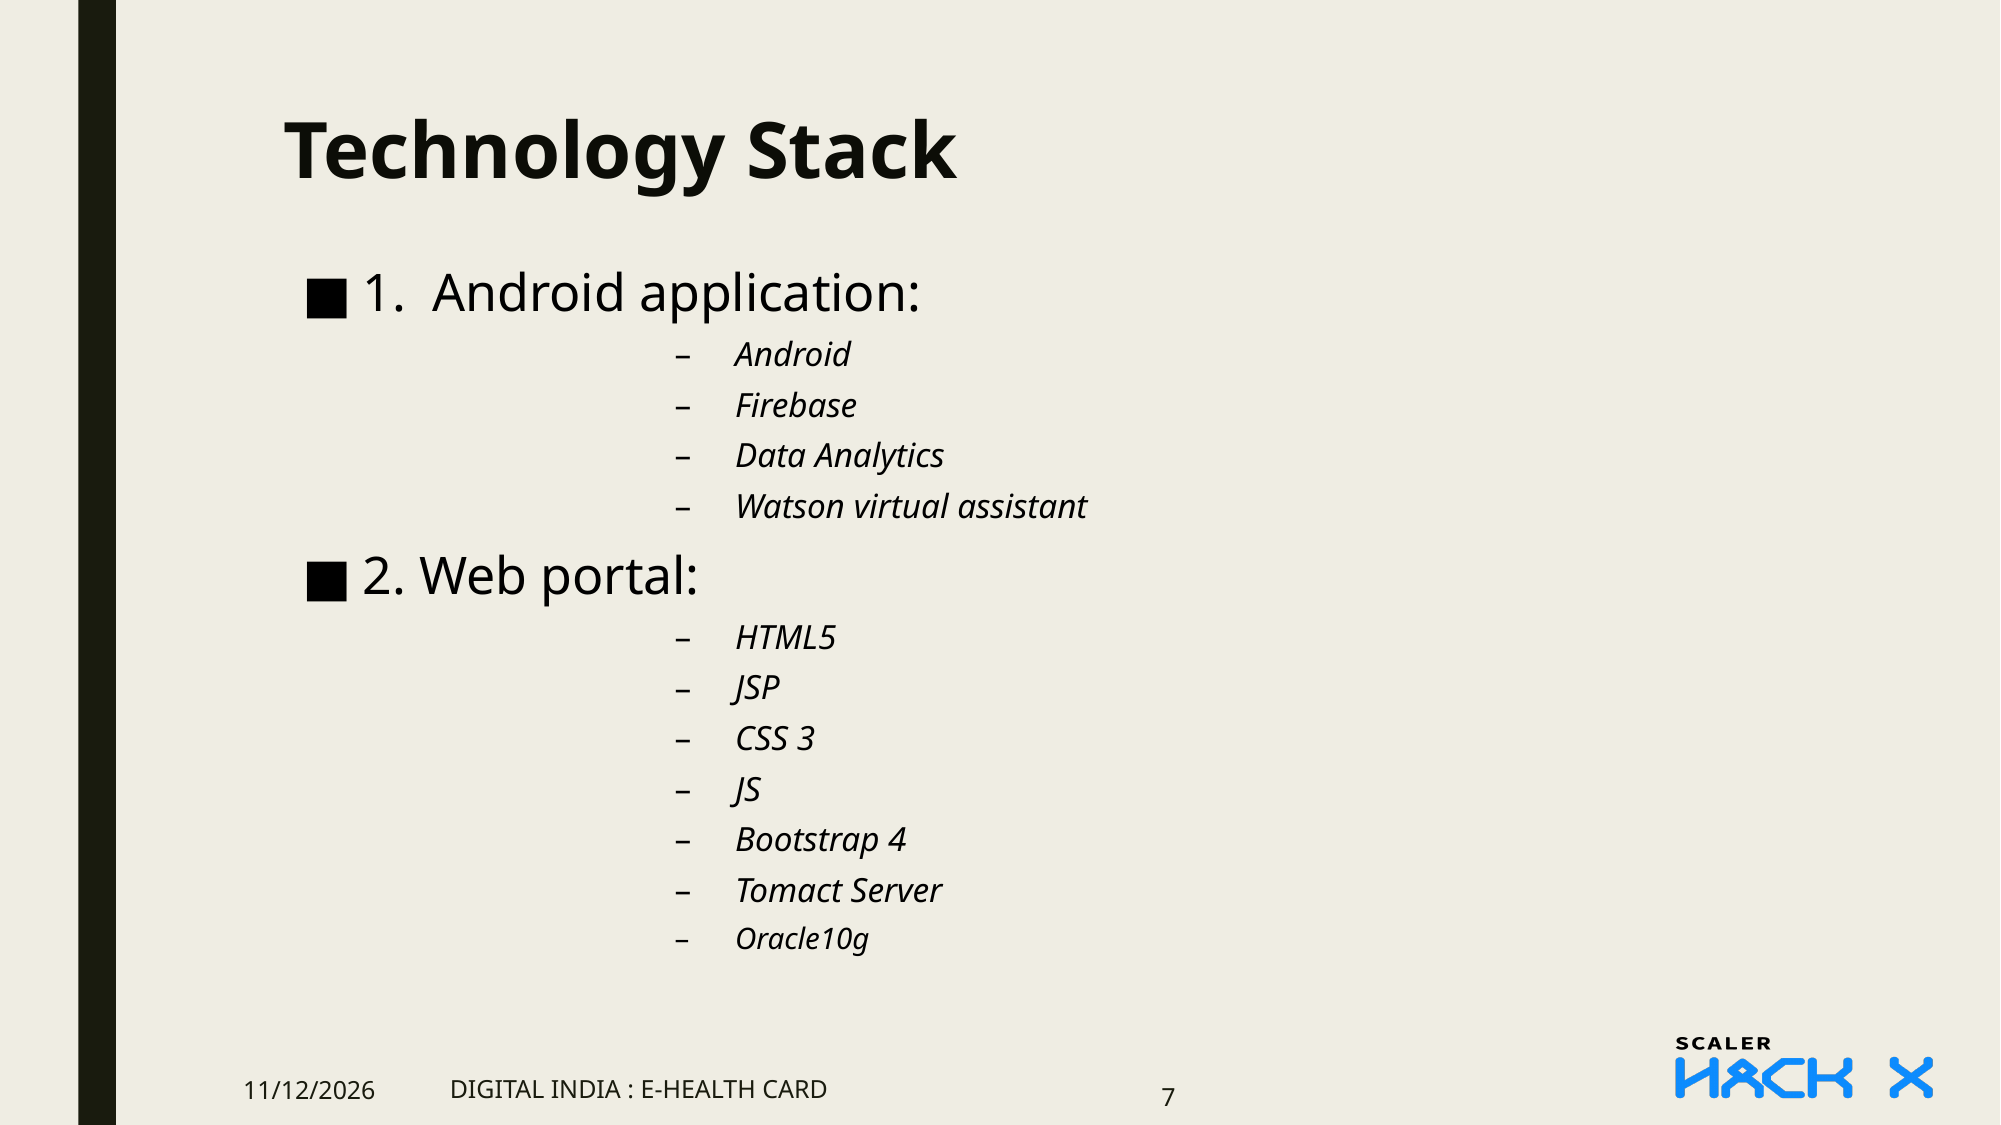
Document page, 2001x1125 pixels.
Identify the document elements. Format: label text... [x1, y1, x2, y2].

picture [1656, 958, 1952, 1125]
title Technology Stack [268, 104, 989, 220]
slide_number 7 [928, 1065, 1191, 1125]
footer DIGITAL INDIA : E-HEALTH CARD [434, 1058, 1656, 1119]
list 1. Android application: Android Firebase Data Analytics Watson virtual assistant 2. Web portal: HTML5 JSP CSS 3 JS Bootstrap 4 Tomact Server Oracle10g [287, 257, 1906, 999]
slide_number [228, 1058, 426, 1125]
